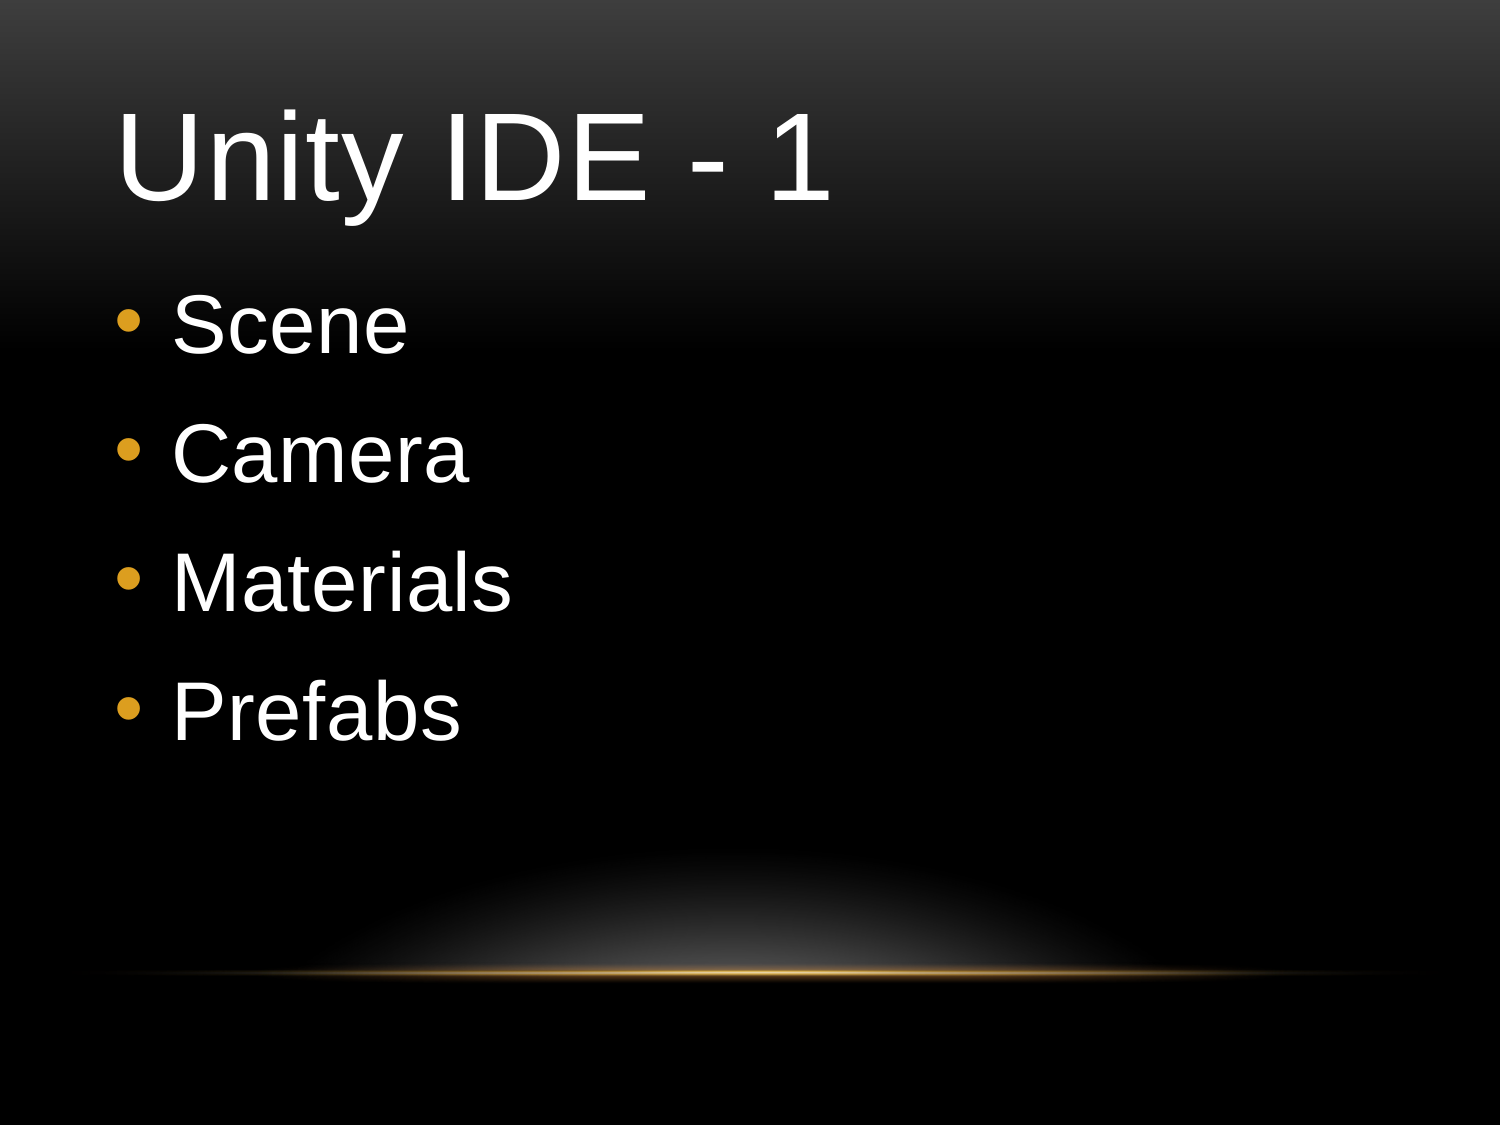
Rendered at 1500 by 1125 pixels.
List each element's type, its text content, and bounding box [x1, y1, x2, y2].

title Unity IDE - 1 [99, 45, 1400, 233]
list Scene Camera Materials Prefabs [99, 262, 1400, 938]
picture [0, 0, 1500, 1125]
